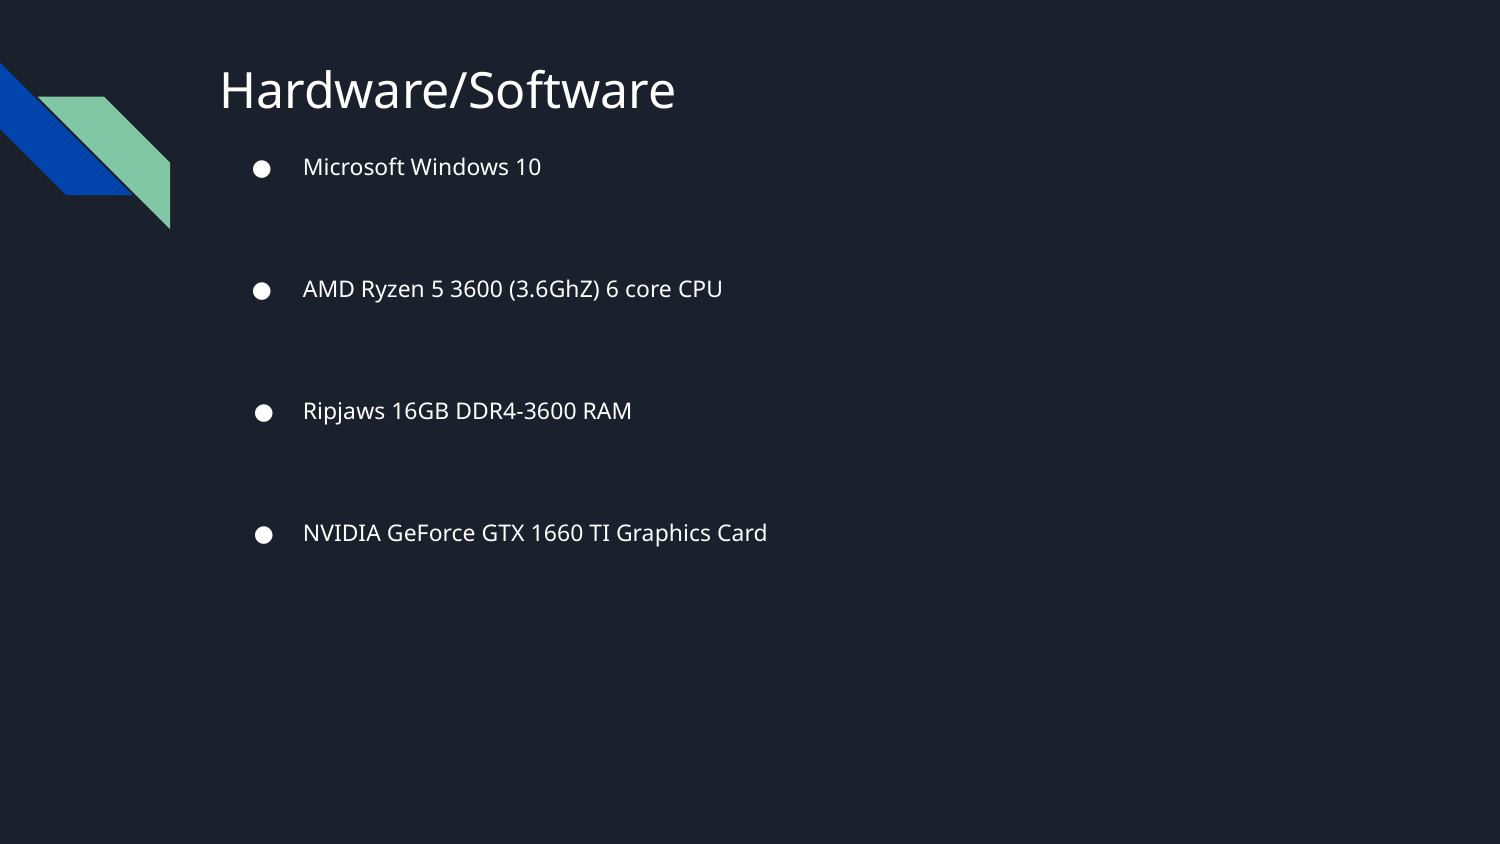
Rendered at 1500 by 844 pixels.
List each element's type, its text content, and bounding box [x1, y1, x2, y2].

list Microsoft Windows 10 AMD Ryzen 5 3600 (3.6GhZ) 6 core CPU Ripjaws 16GB DDR4-3600 RAM NVIDIA GeForce GTX 1660 TI Graphics Card [212, 131, 1368, 610]
title Hardware/Software [204, 40, 1359, 191]
